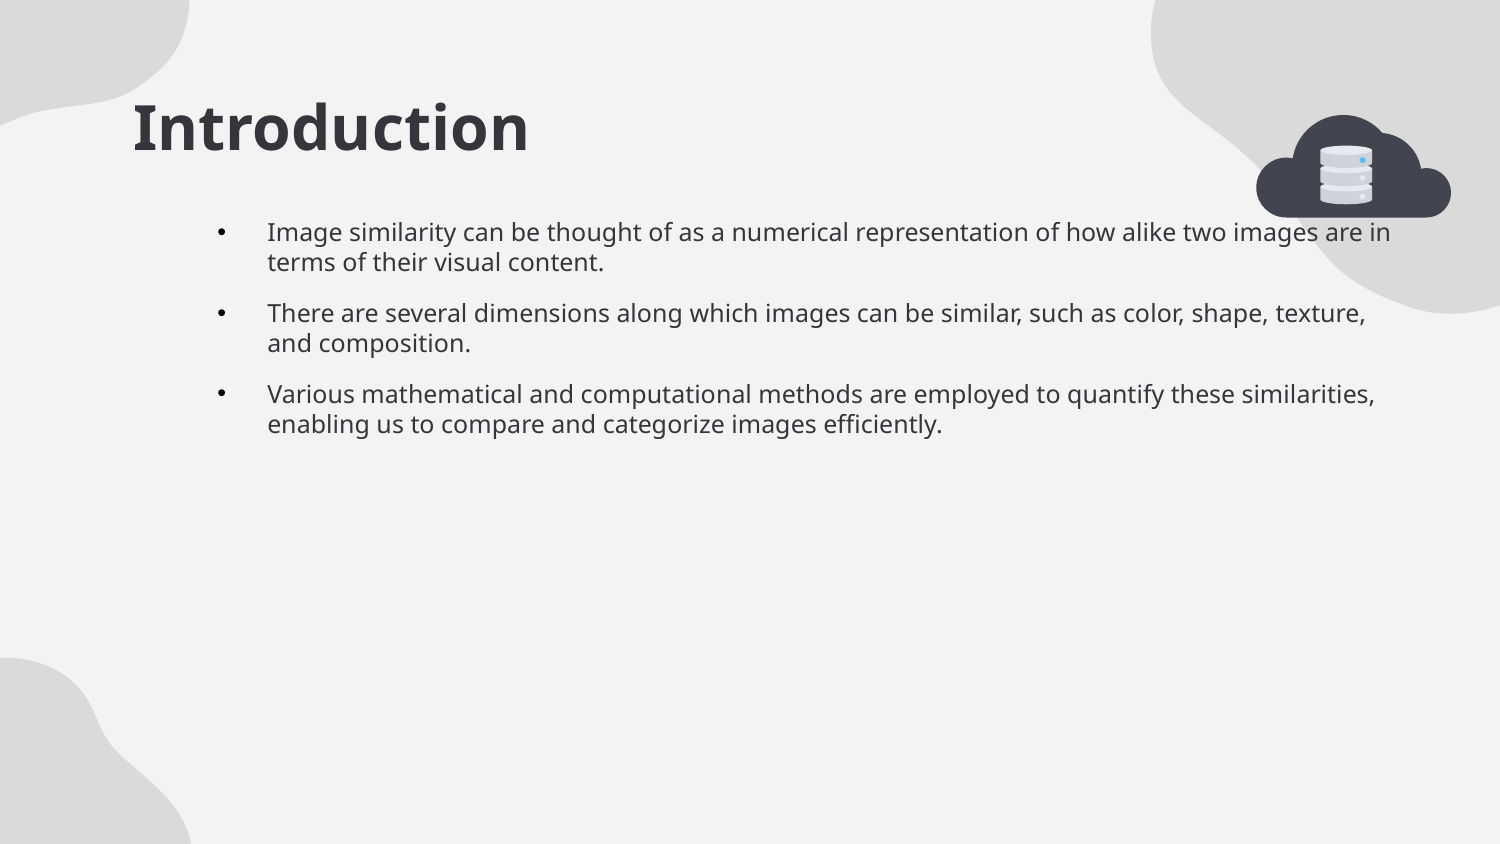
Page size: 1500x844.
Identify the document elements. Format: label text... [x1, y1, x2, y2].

title Introduction [118, 72, 1382, 167]
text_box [1256, 114, 1452, 218]
subtitle Image similarity can be thought of as a numerical representation of how alike two images are in terms of their visual content. There are several dimensions along which images can be similar, such as color, shape, texture, and composition. Various mathematical and computational methods are employed to quantify these similarities, enabling us to compare and categorize images efficiently. [177, 201, 1424, 589]
